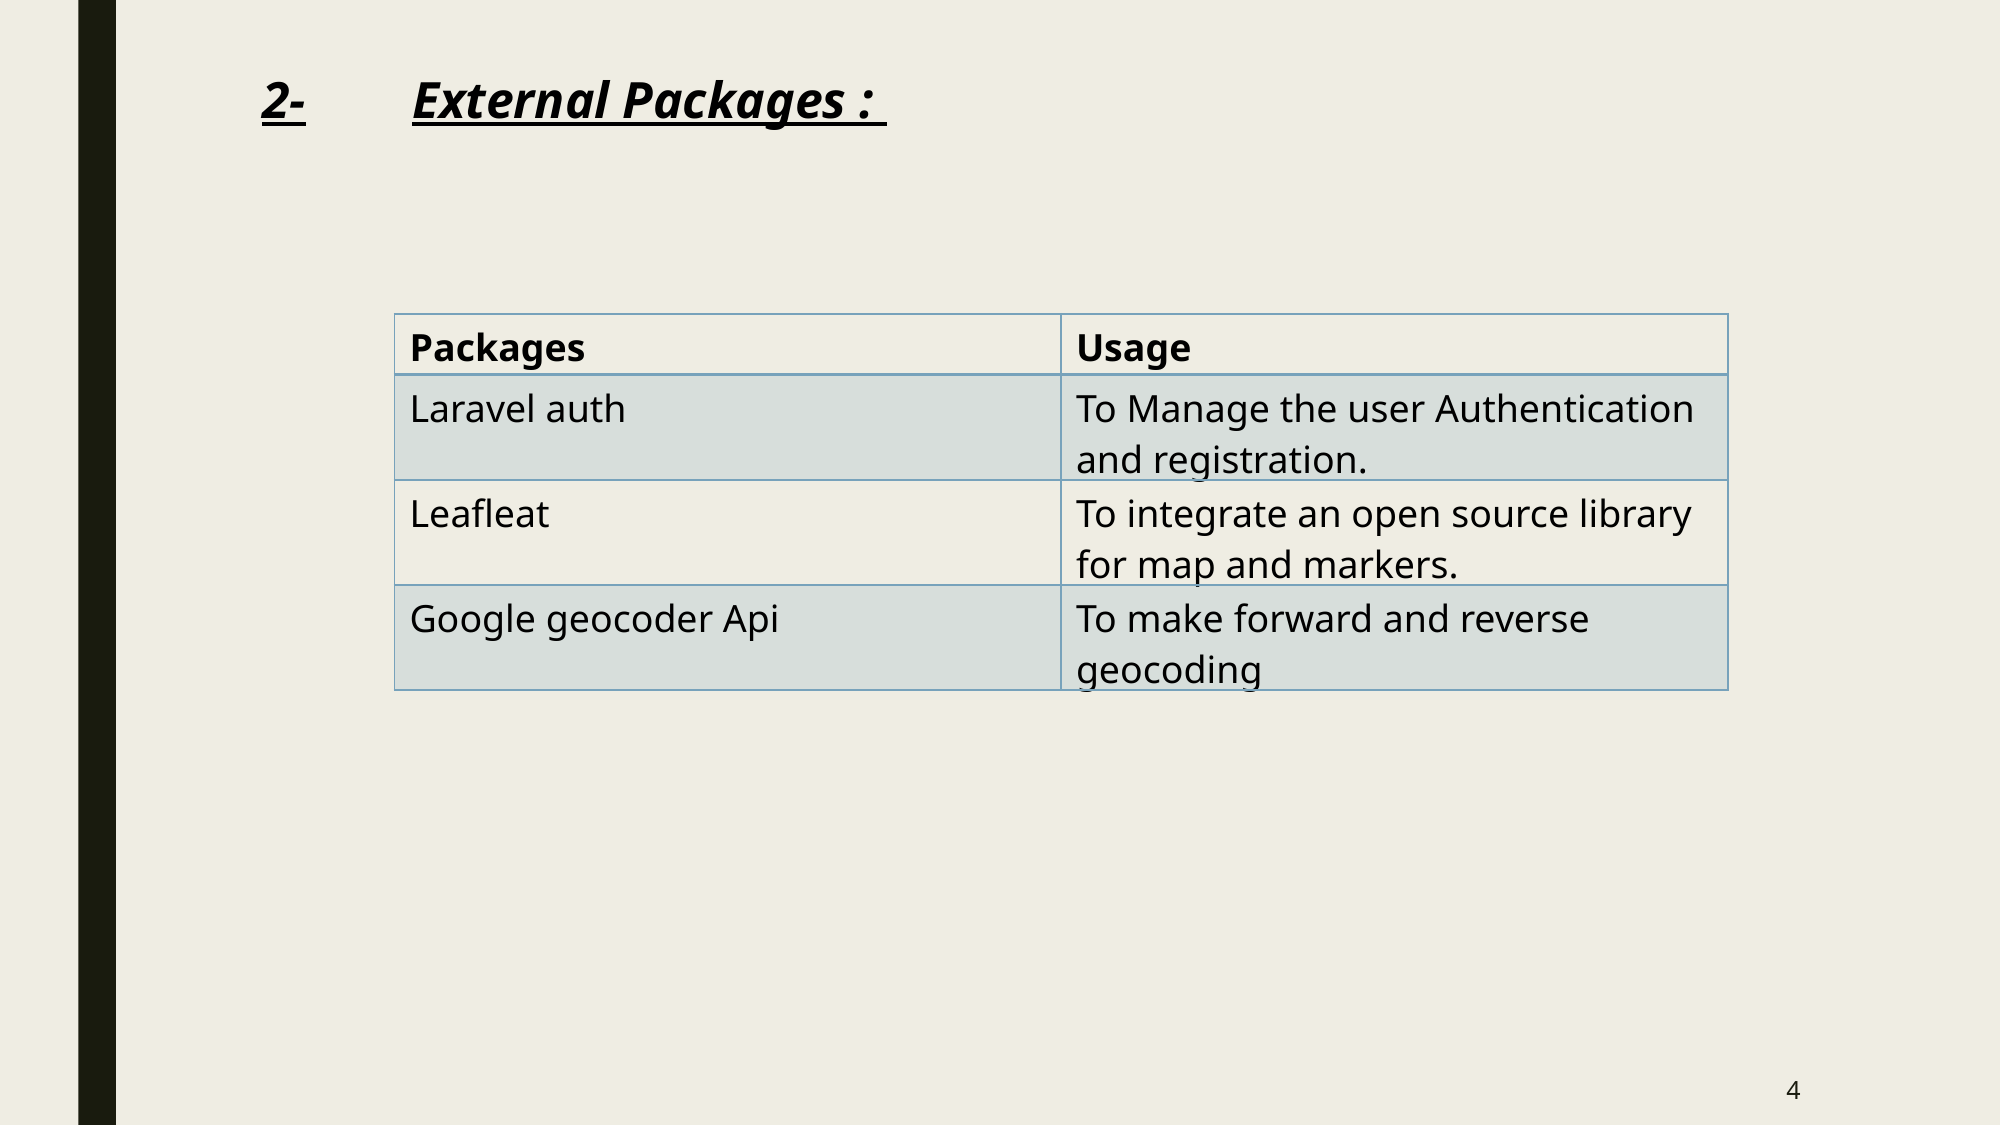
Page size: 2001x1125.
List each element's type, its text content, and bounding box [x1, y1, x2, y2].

table_header Usage [1062, 315, 1727, 373]
table_cell To make forward and reverse geocoding [1062, 586, 1727, 689]
text_box 2- External Packages : [247, 61, 1273, 137]
table_cell To integrate an open source library for map and markers. [1062, 481, 1727, 584]
table_cell Laravel auth [395, 376, 1060, 479]
table_header Packages [395, 315, 1060, 373]
slide_number 4 [1553, 1058, 1816, 1125]
table_cell To Manage the user Authentication and registration. [1062, 376, 1727, 479]
table_cell Google geocoder Api [395, 586, 1060, 689]
table_cell Leafleat [395, 481, 1060, 584]
